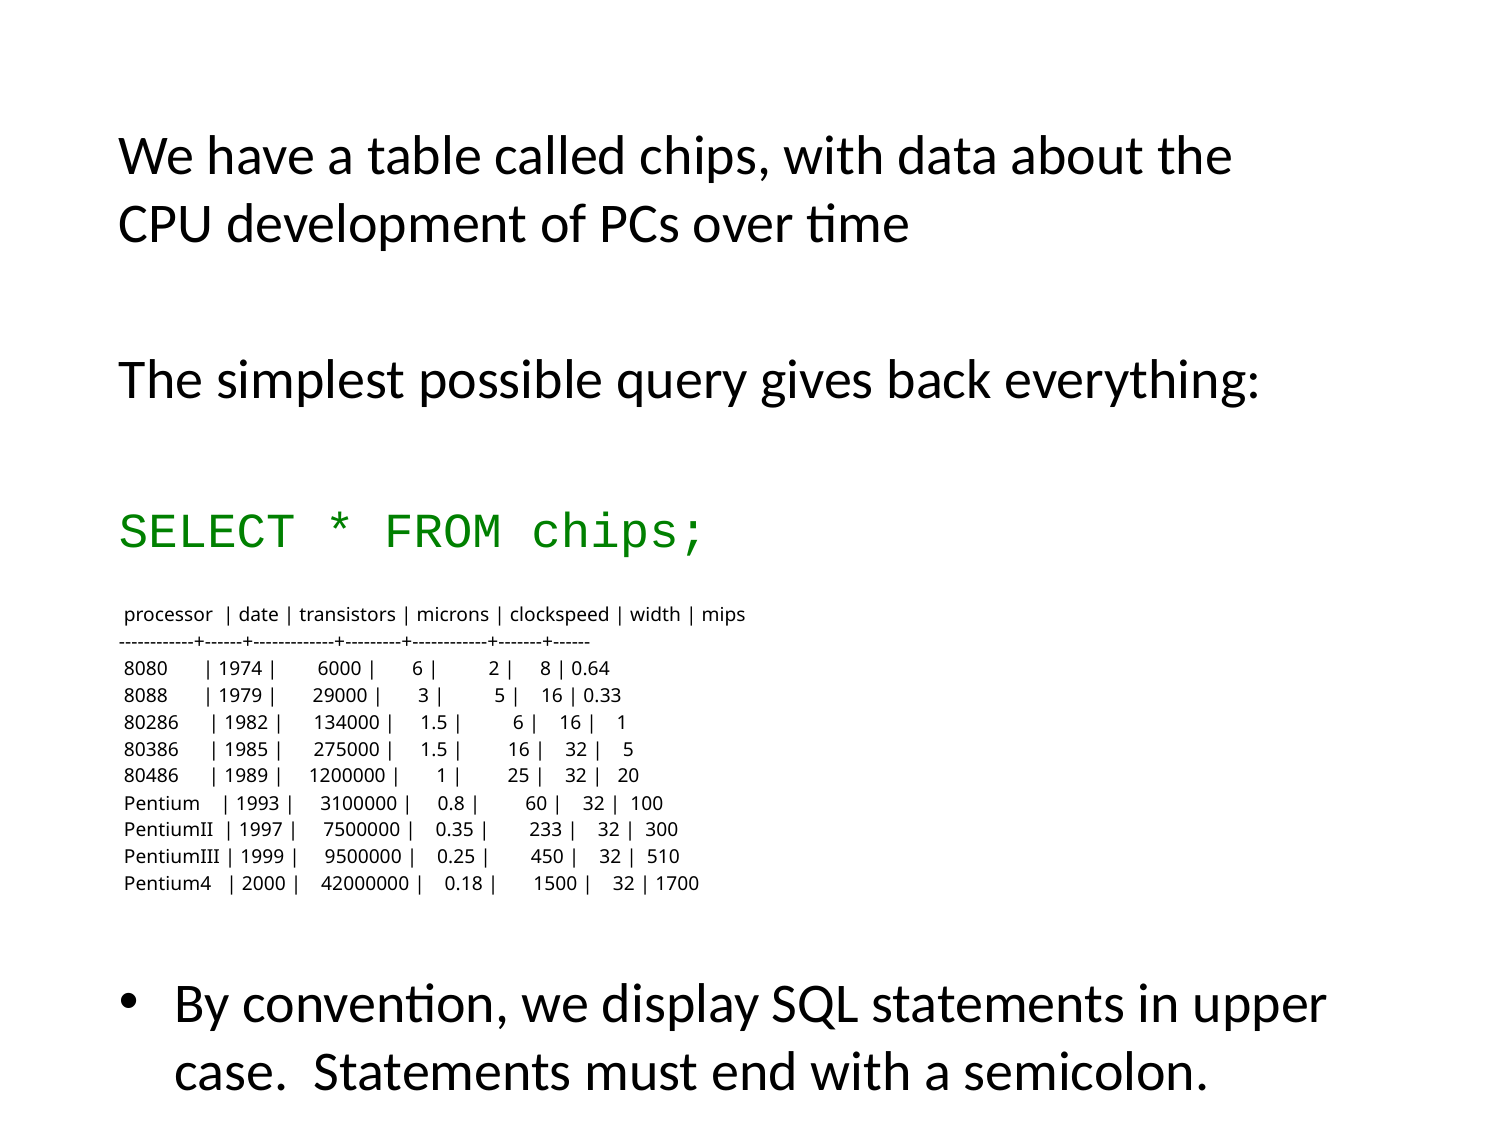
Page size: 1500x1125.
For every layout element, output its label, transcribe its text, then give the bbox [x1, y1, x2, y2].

list We have a table called chips, with data about the CPU development of PCs over time The simplest possible query gives back everything: SELECT * FROM chips; processor | date | transistors | microns | clockspeed | width | mips ------------+------+-------------+---------+------------+-------+------ 8080 | 1974 | 6000 | 6 | 2 | 8 | 0.64 8088 | 1979 | 29000 | 3 | 5 | 16 | 0.33 80286 | 1982 | 134000 | 1.5 | 6 | 16 | 1 80386 | 1985 | 275000 | 1.5 | 16 | 32 | 5 80486 | 1989 | 1200000 | 1 | 25 | 32 | 20 Pentium | 1993 | 3100000 | 0.8 | 60 | 32 | 100 PentiumII | 1997 | 7500000 | 0.35 | 233 | 32 | 300 PentiumIII | 1999 | 9500000 | 0.25 | 450 | 32 | 510 Pentium4 | 2000 | 42000000 | 0.18 | 1500 | 32 | 1700 By convention, we display SQL statements in upper case. Statements must end with a semicolon. [103, 111, 1357, 1125]
